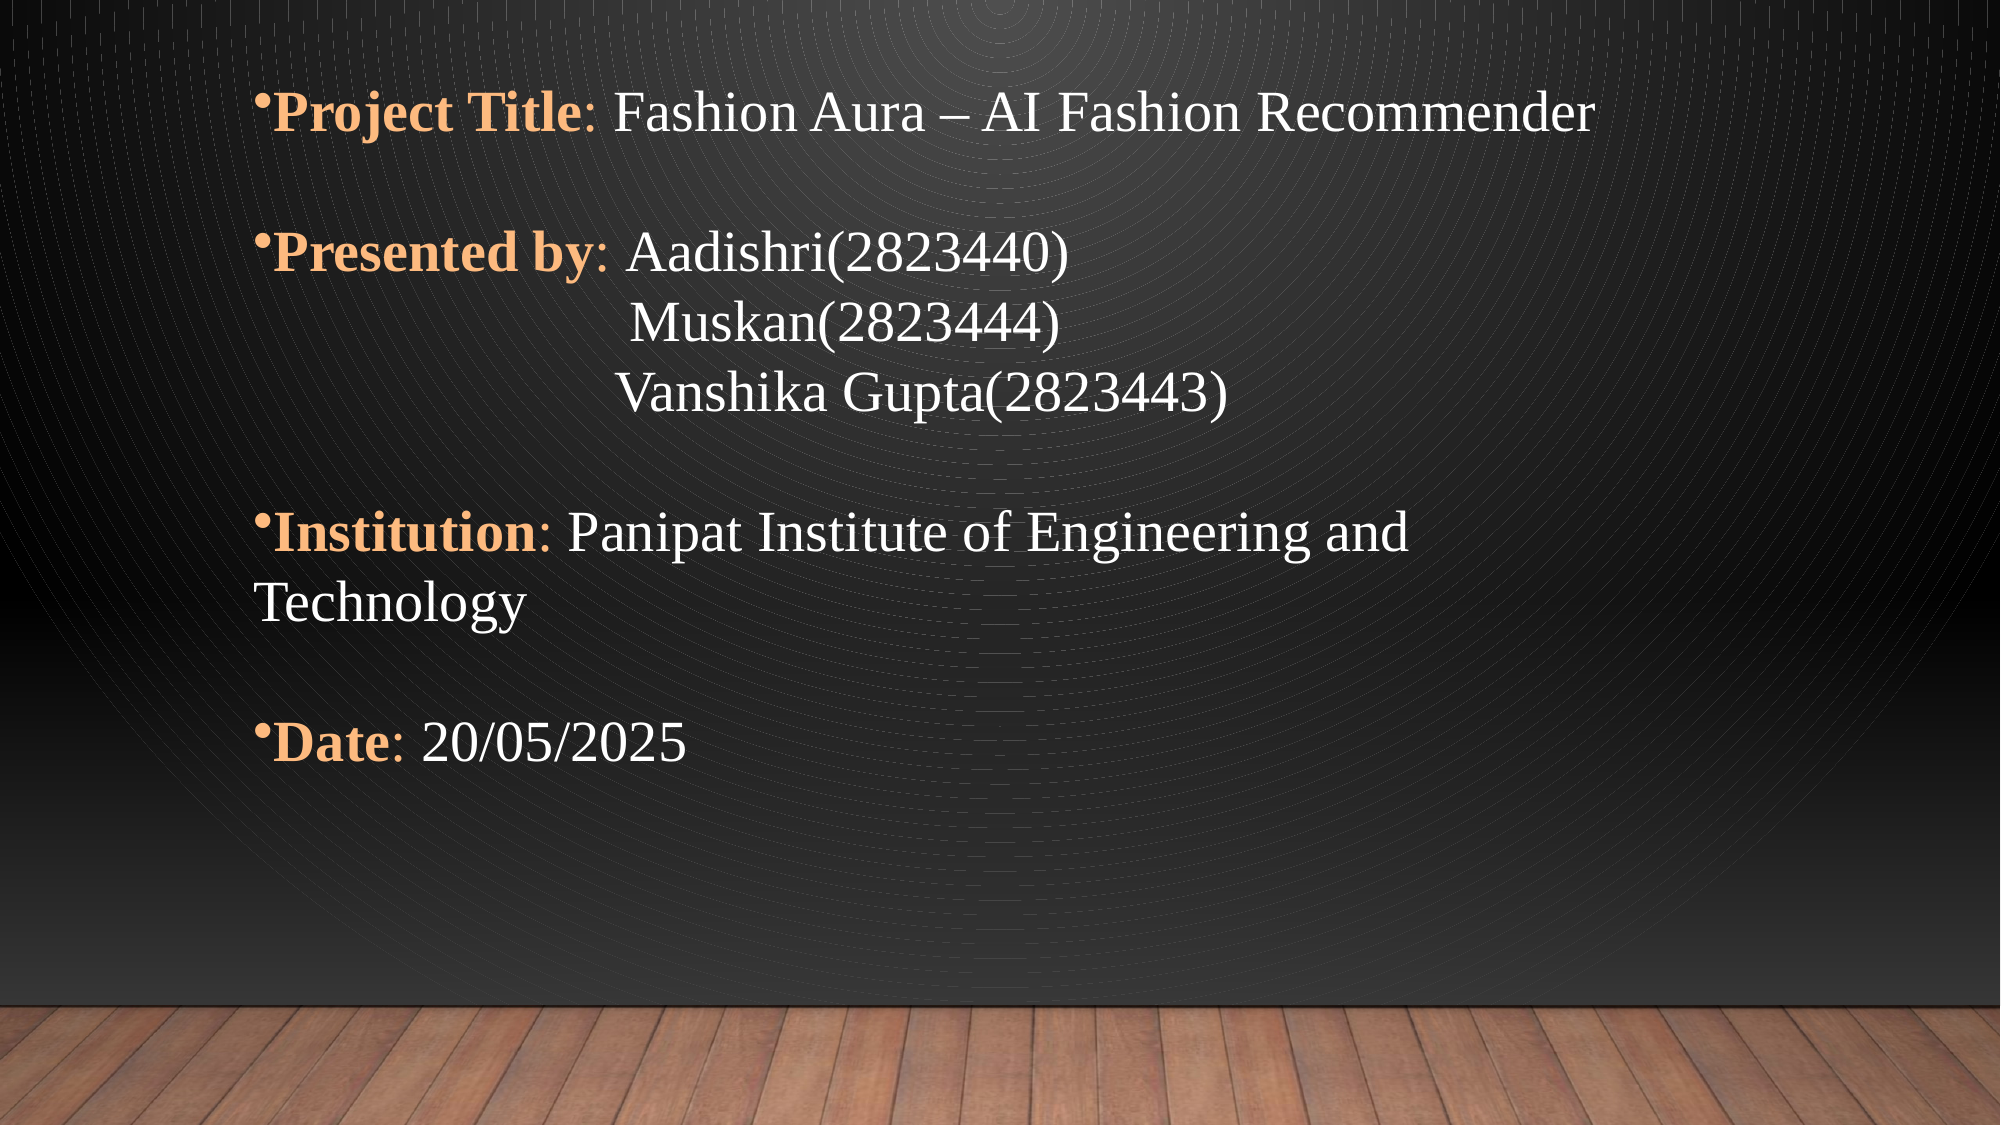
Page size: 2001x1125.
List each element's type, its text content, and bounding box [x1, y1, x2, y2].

title Project Title: Fashion Aura – AI Fashion Recommender Presented by: Aadishri(2823440) Muskan(2823444) Vanshika Gupta(2823443) Institution: Panipat Institute of Engineering and Technology Date: 20/05/2025 [238, 65, 1613, 826]
picture [0, 1005, 2000, 1125]
